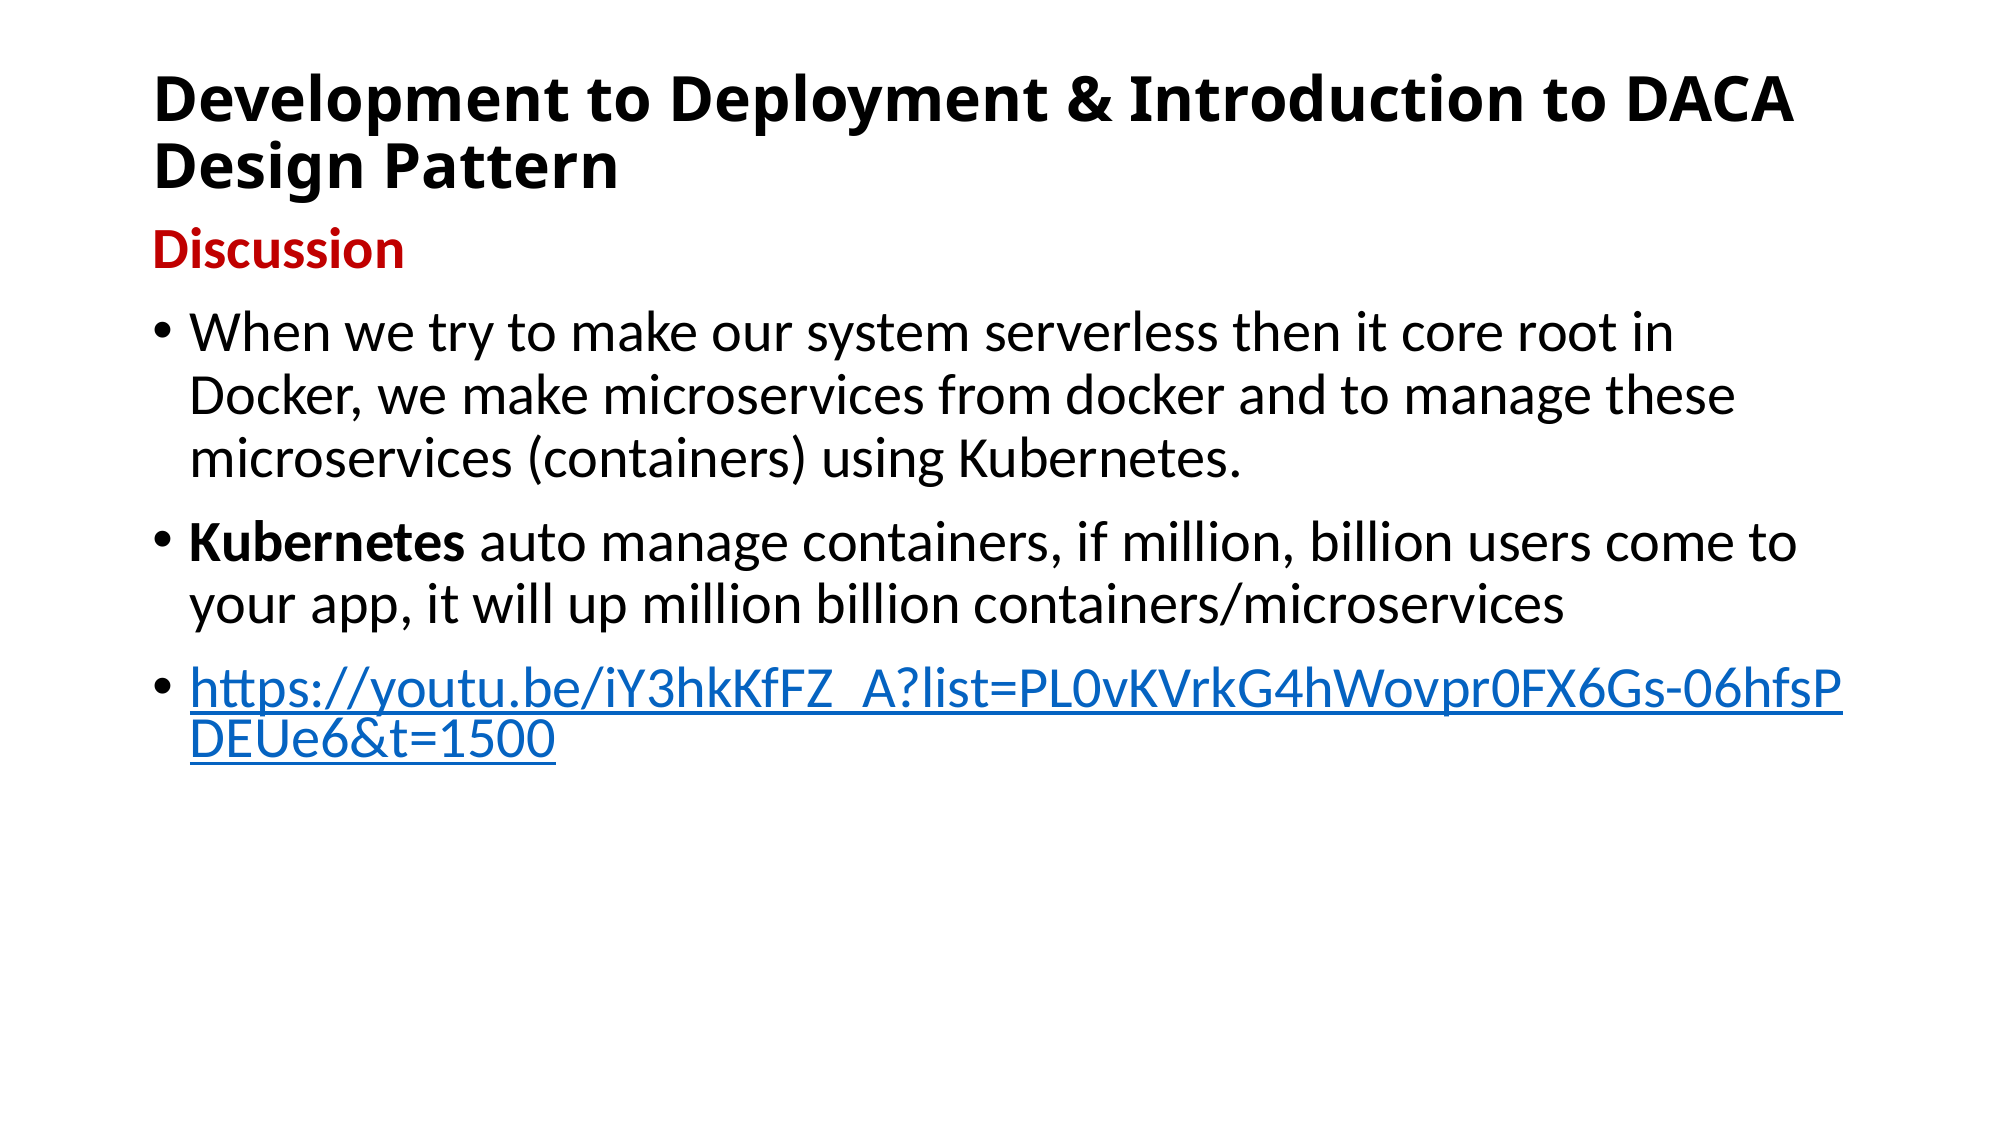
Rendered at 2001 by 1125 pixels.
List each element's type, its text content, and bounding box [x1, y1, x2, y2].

title Development to Deployment & Introduction to DACA Design Pattern [137, 59, 1863, 210]
list Discussion When we try to make our system serverless then it core root in Docker, we make microservices from docker and to manage these microservices (containers) using Kubernetes. Kubernetes auto manage containers, if million, billion users come to your app, it will up million billion containers/microservices https://youtu.be/iY3hkKfFZ_A?list=PL0vKVrkG4hWovpr0FX6Gs-06hfsPDEUe6&t=1500 [137, 210, 1863, 1014]
